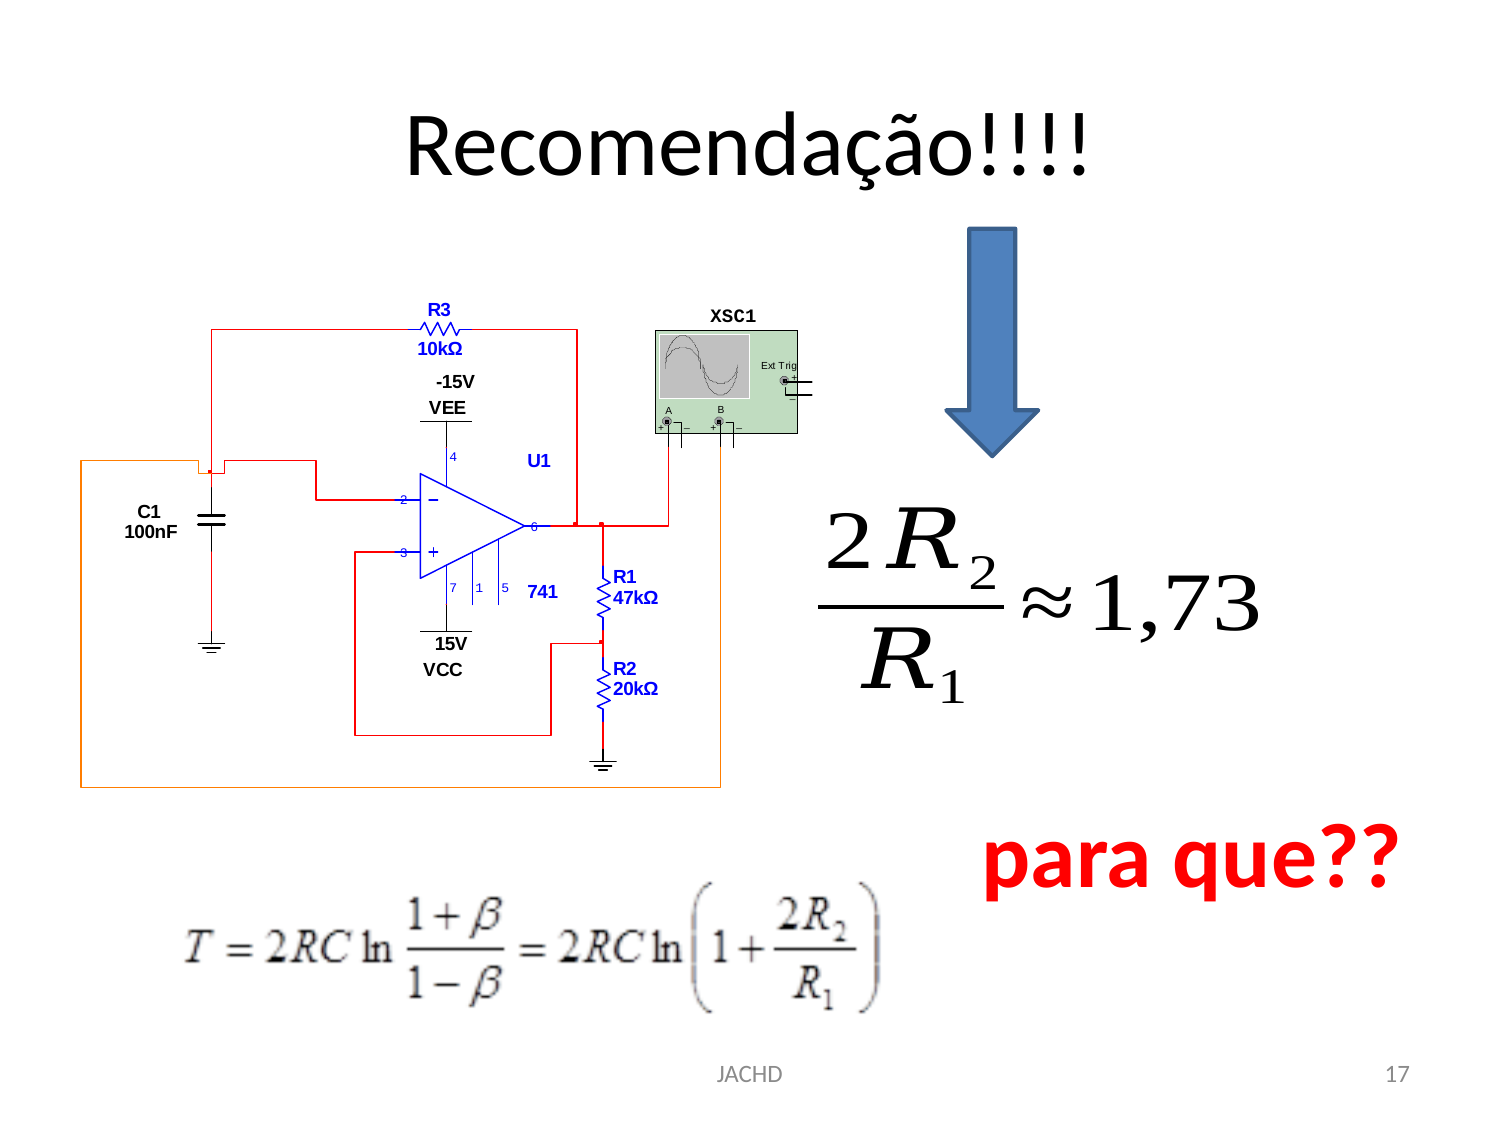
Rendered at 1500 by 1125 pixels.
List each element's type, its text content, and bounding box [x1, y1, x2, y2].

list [77, 295, 814, 789]
text_box [944, 226, 1041, 459]
slide_number 17 [1074, 1042, 1425, 1103]
title Recomendação!!!! [75, 45, 1425, 233]
text_box para que?? [967, 788, 1418, 913]
footer JACHD [512, 1042, 988, 1103]
picture [180, 874, 890, 1029]
